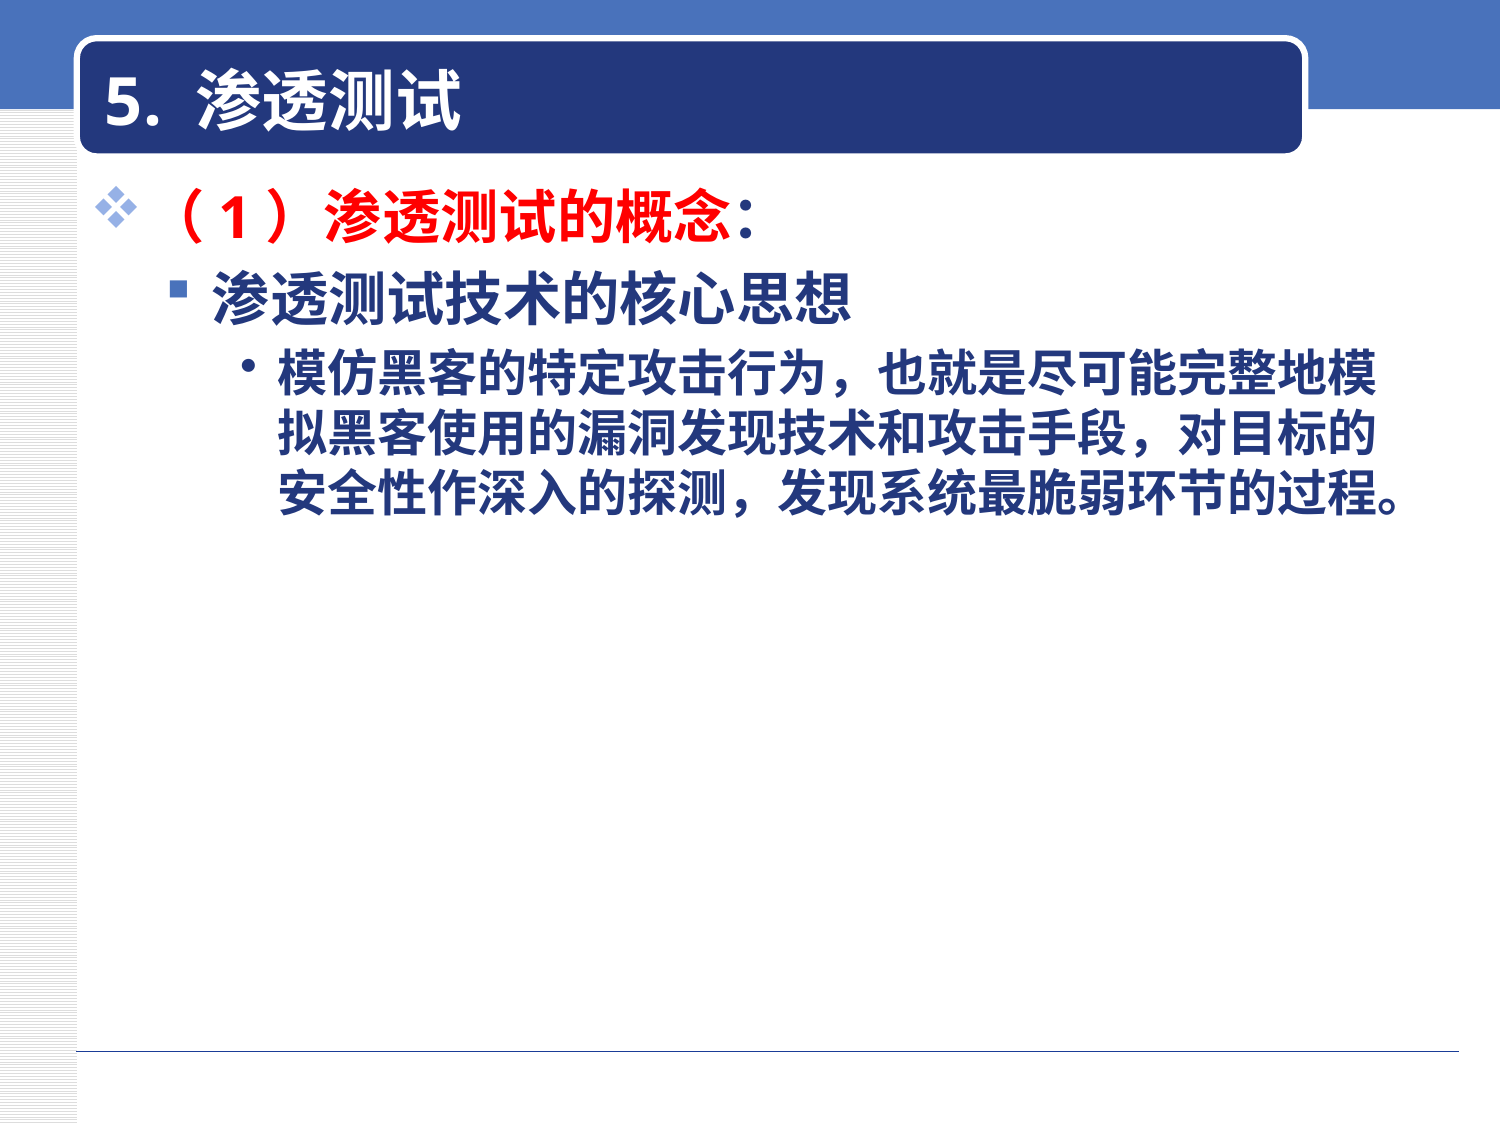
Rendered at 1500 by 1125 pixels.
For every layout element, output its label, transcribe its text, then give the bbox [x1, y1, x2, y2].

list （1）渗透测试的概念： 渗透测试技术的核心思想 模仿黑客的特定攻击行为，也就是尽可能完整地模拟黑客使用的漏洞发现技术和攻击手段，对目标的安全性作深入的探测，发现系统最脆弱环节的过程。 [75, 172, 1425, 920]
title 5. 渗透测试 [89, 52, 1425, 145]
